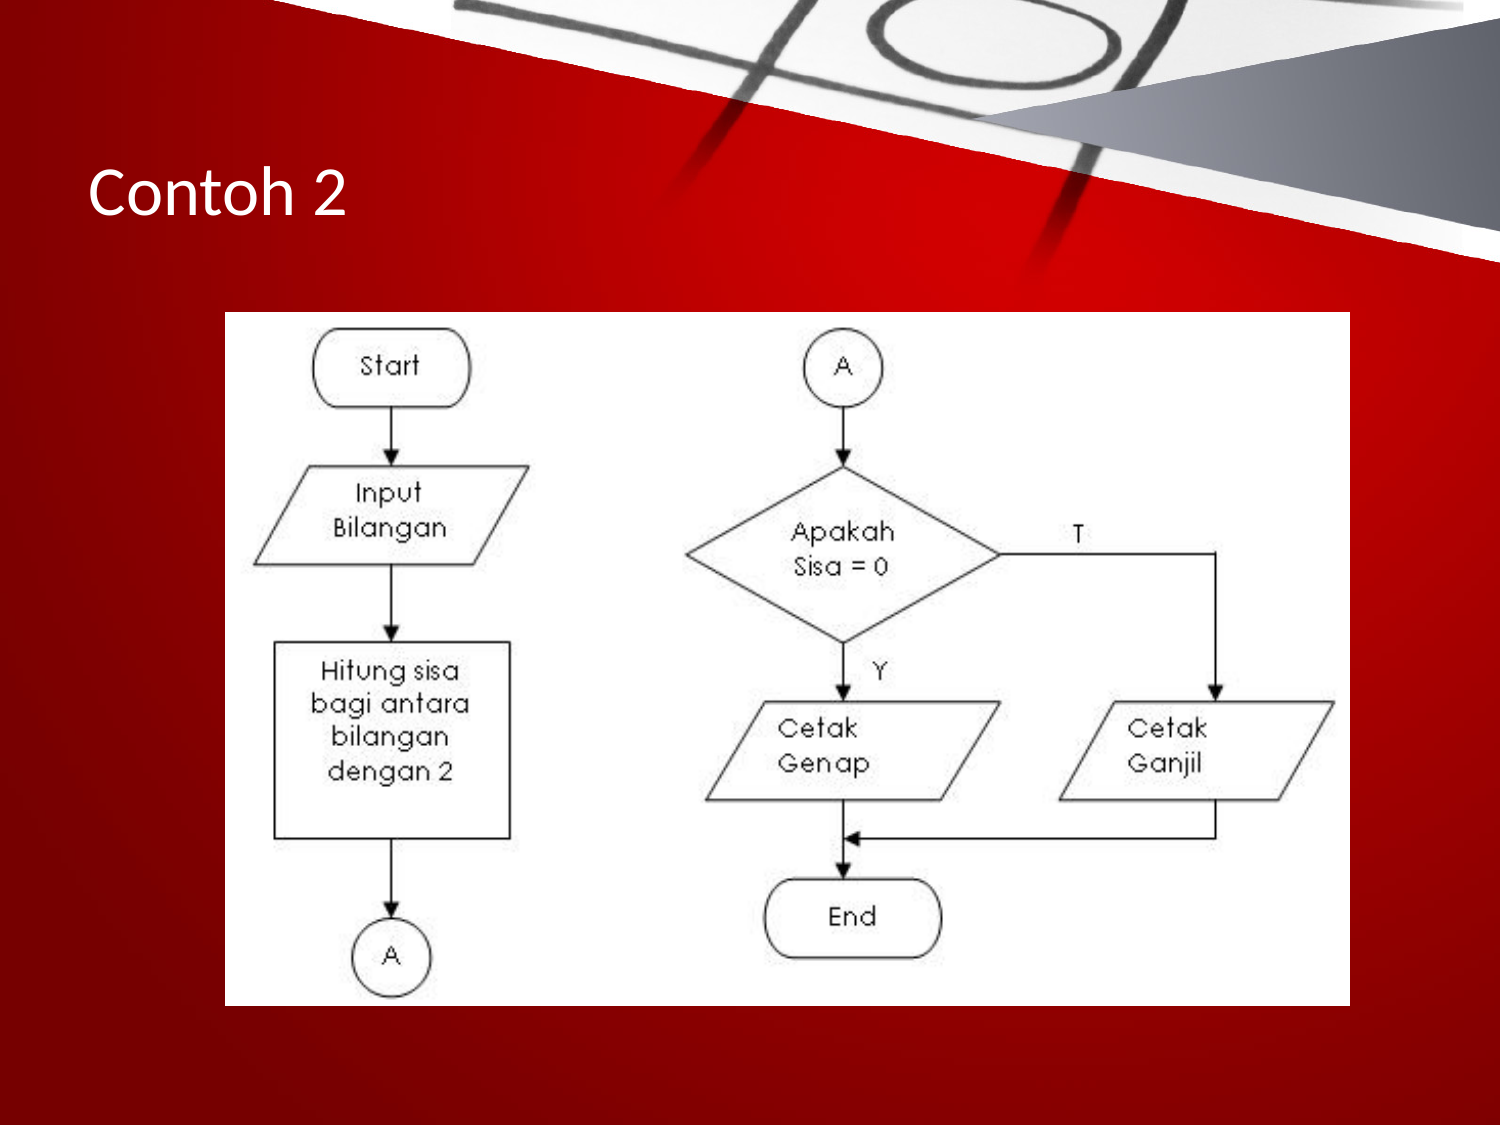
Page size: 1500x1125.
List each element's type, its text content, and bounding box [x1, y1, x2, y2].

picture [0, 0, 1500, 1125]
title Contoh 2 [73, 136, 1377, 237]
